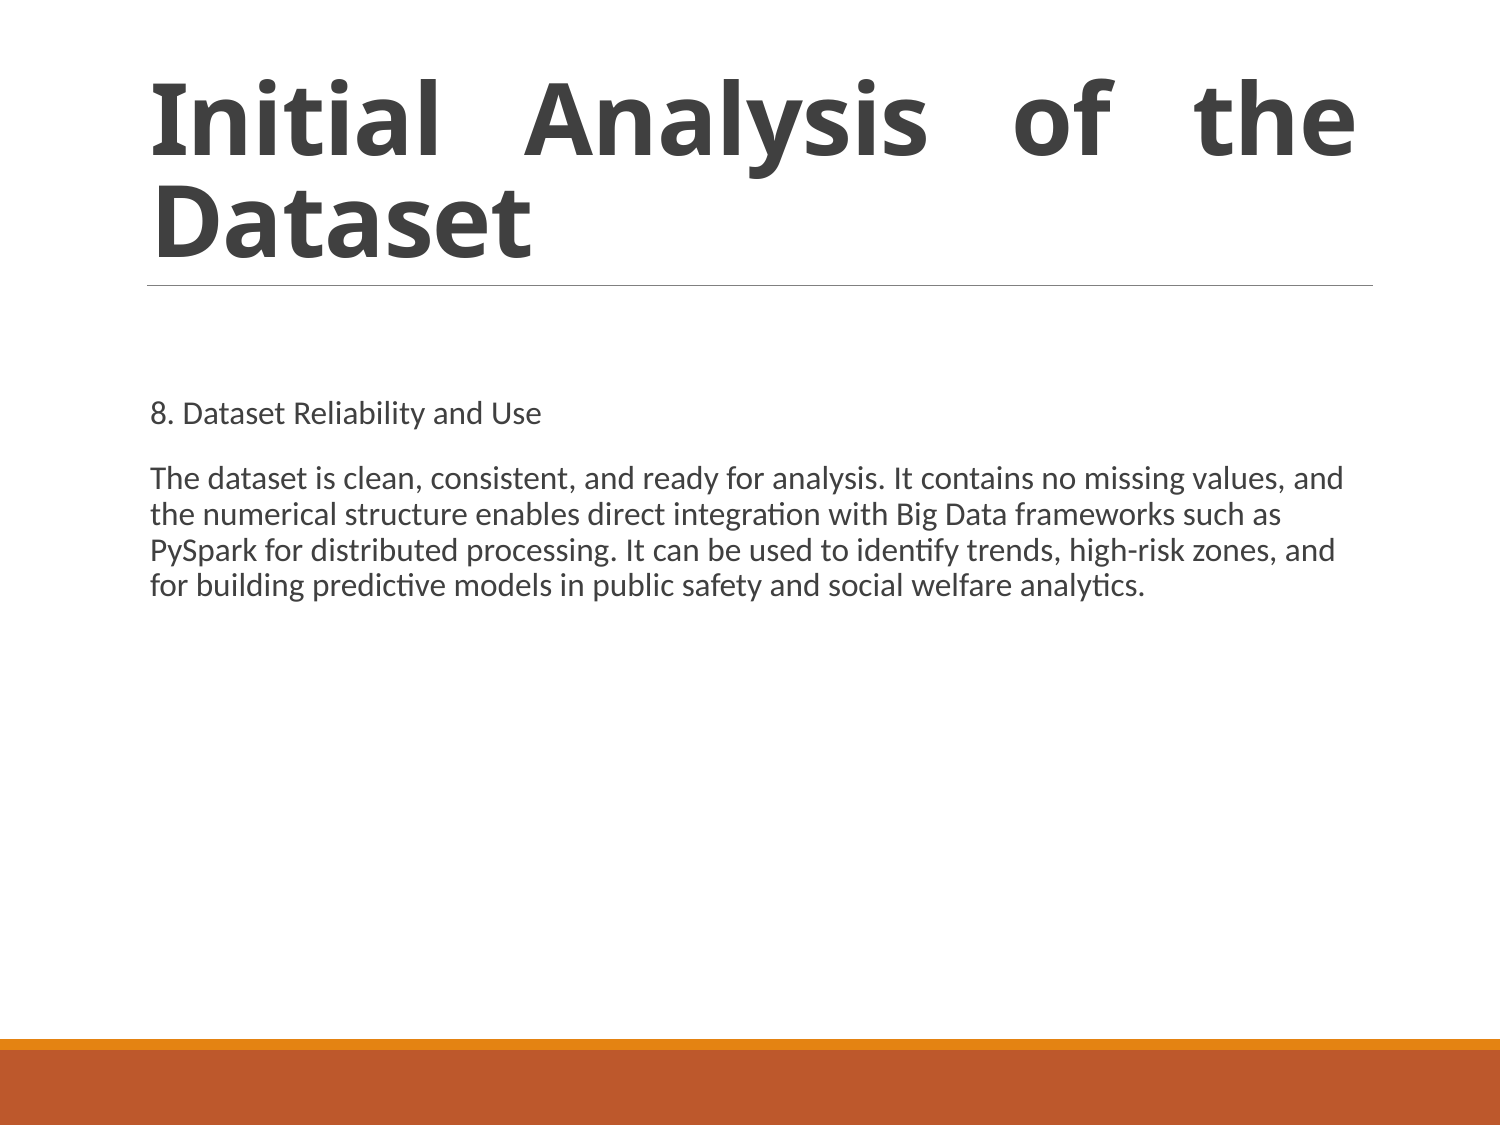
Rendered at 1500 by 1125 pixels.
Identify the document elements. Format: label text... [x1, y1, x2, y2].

list 8. Dataset Reliability and Use The dataset is clean, consistent, and ready for analysis. It contains no missing values, and the numerical structure enables direct integration with Big Data frameworks such as PySpark for distributed processing. It can be used to identify trends, high-risk zones, and for building predictive models in public safety and social welfare analytics. [135, 387, 1373, 746]
title Initial Analysis of the Dataset [135, 47, 1373, 285]
